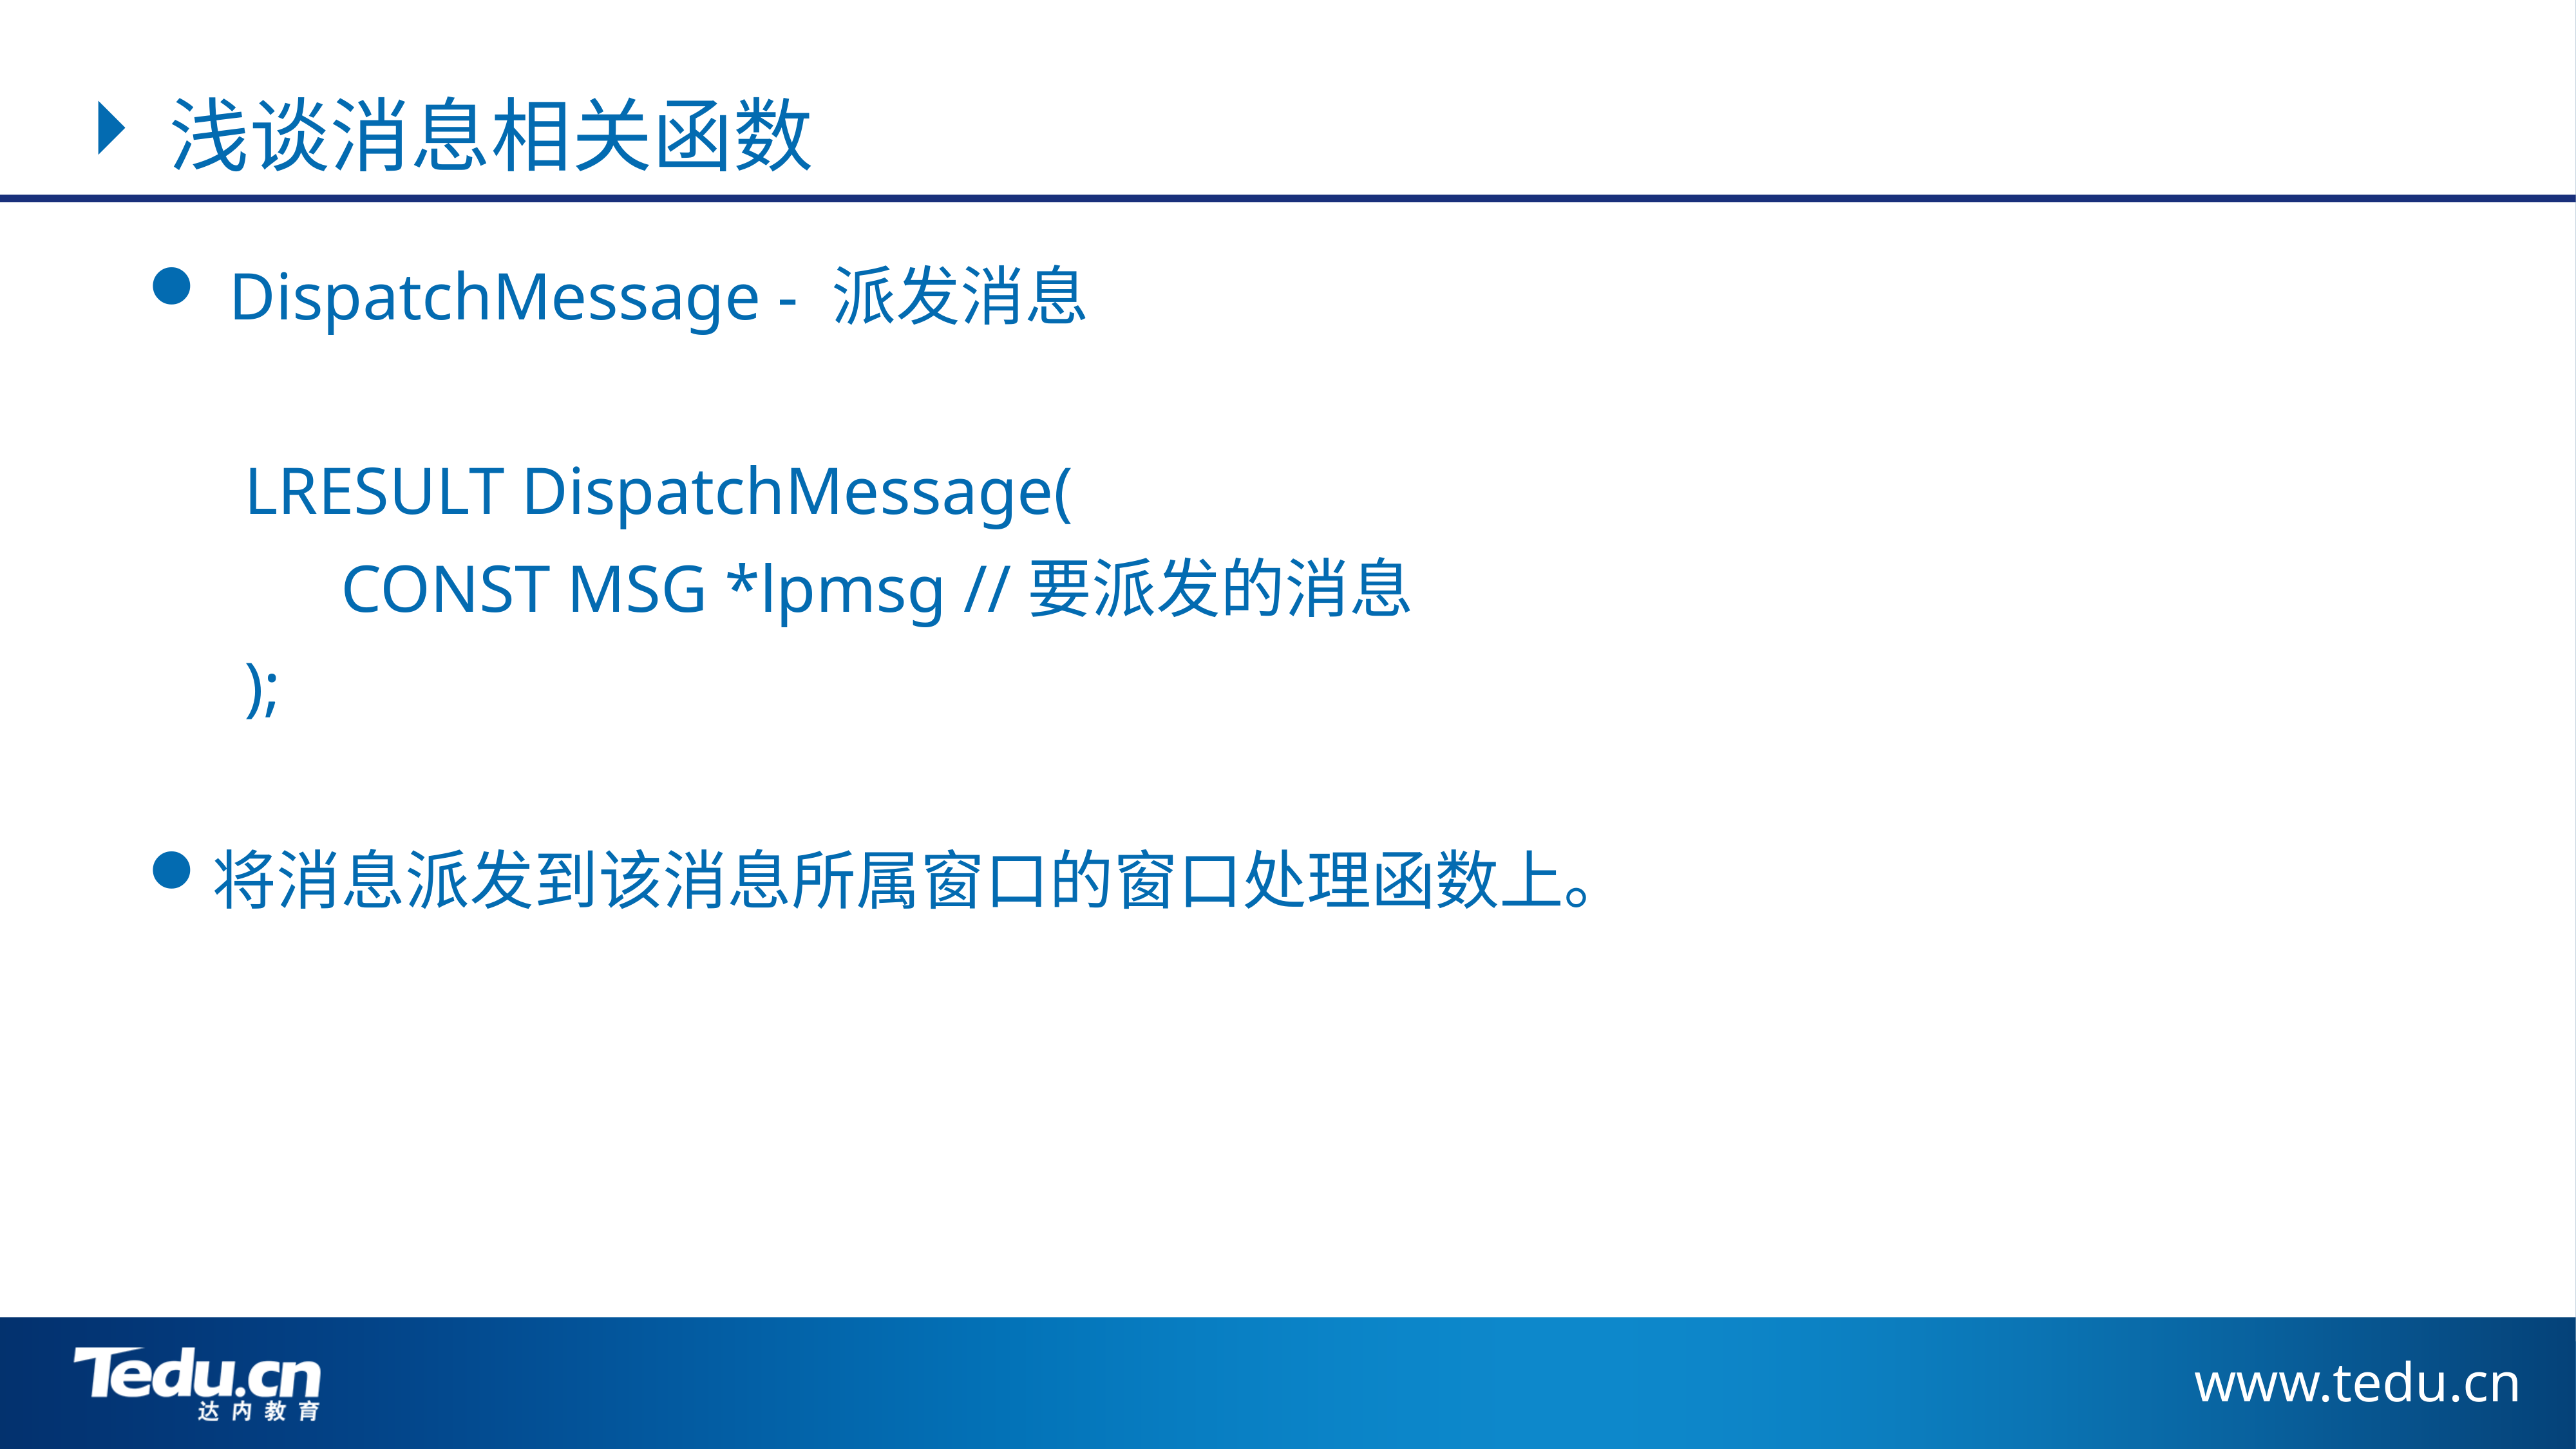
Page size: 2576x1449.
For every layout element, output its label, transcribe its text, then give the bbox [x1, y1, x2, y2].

list DispatchMessage - 派发消息 LRESULT DispatchMessage( CONST MSG *lpmsg //要派发的消息 ); 将消息派发到该消息所属窗口的窗口处理函数上。 [138, 250, 2528, 1266]
picture [0, 1318, 1633, 1449]
picture [1639, 1318, 2576, 1449]
list 浅谈消息相关函数 [159, 31, 2528, 171]
